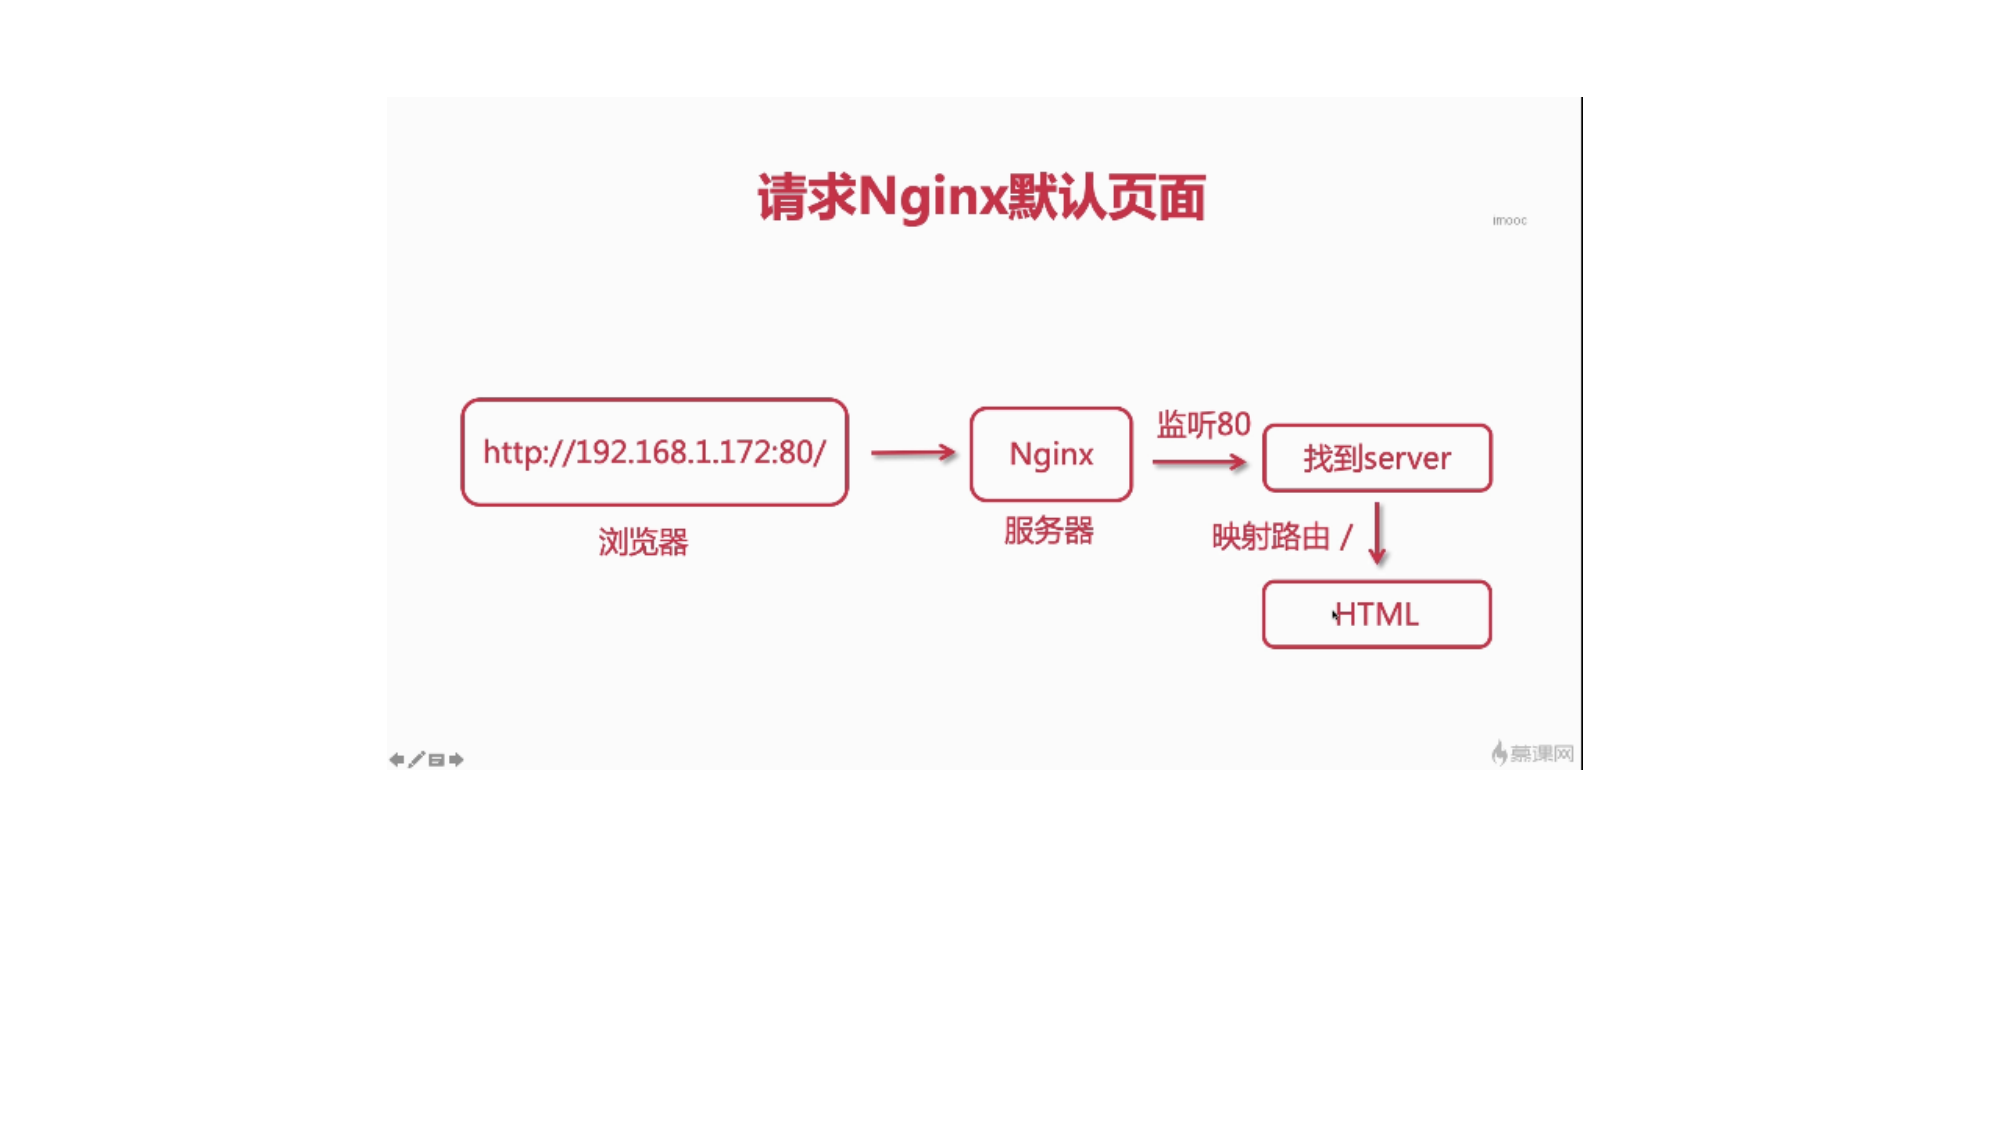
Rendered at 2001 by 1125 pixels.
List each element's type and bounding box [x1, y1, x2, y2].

picture [387, 97, 1583, 770]
